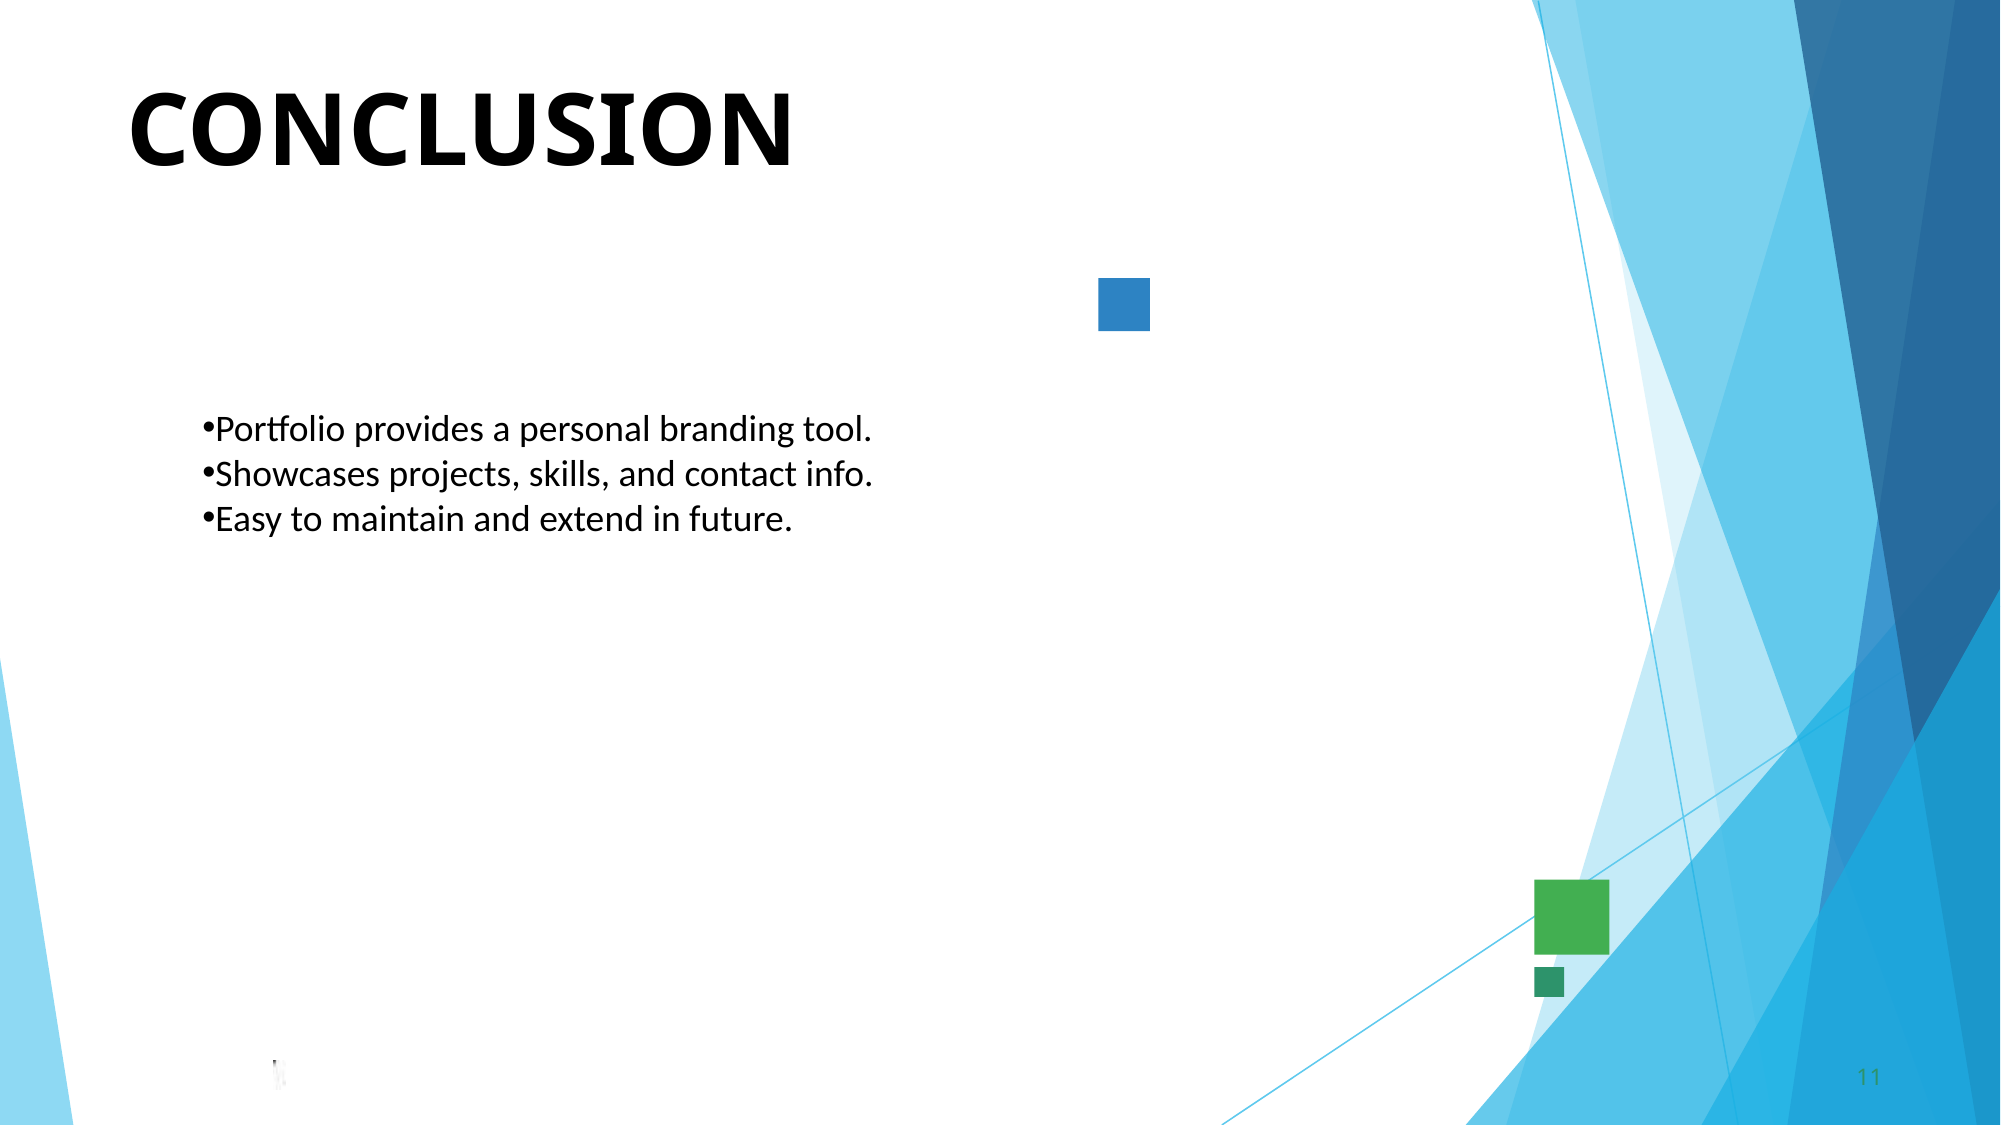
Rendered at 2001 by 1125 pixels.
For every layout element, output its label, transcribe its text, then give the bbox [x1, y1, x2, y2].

title CONCLUSION [123, 63, 875, 254]
text_box 11 [1849, 1061, 1888, 1095]
text_box [1098, 278, 1150, 332]
text_box Portfolio provides a personal branding tool. Showcases projects, skills, and contact info. Easy to maintain and extend in future. [187, 396, 1188, 547]
text_box [1534, 967, 1565, 997]
picture [273, 1060, 287, 1091]
text_box [1534, 879, 1610, 955]
